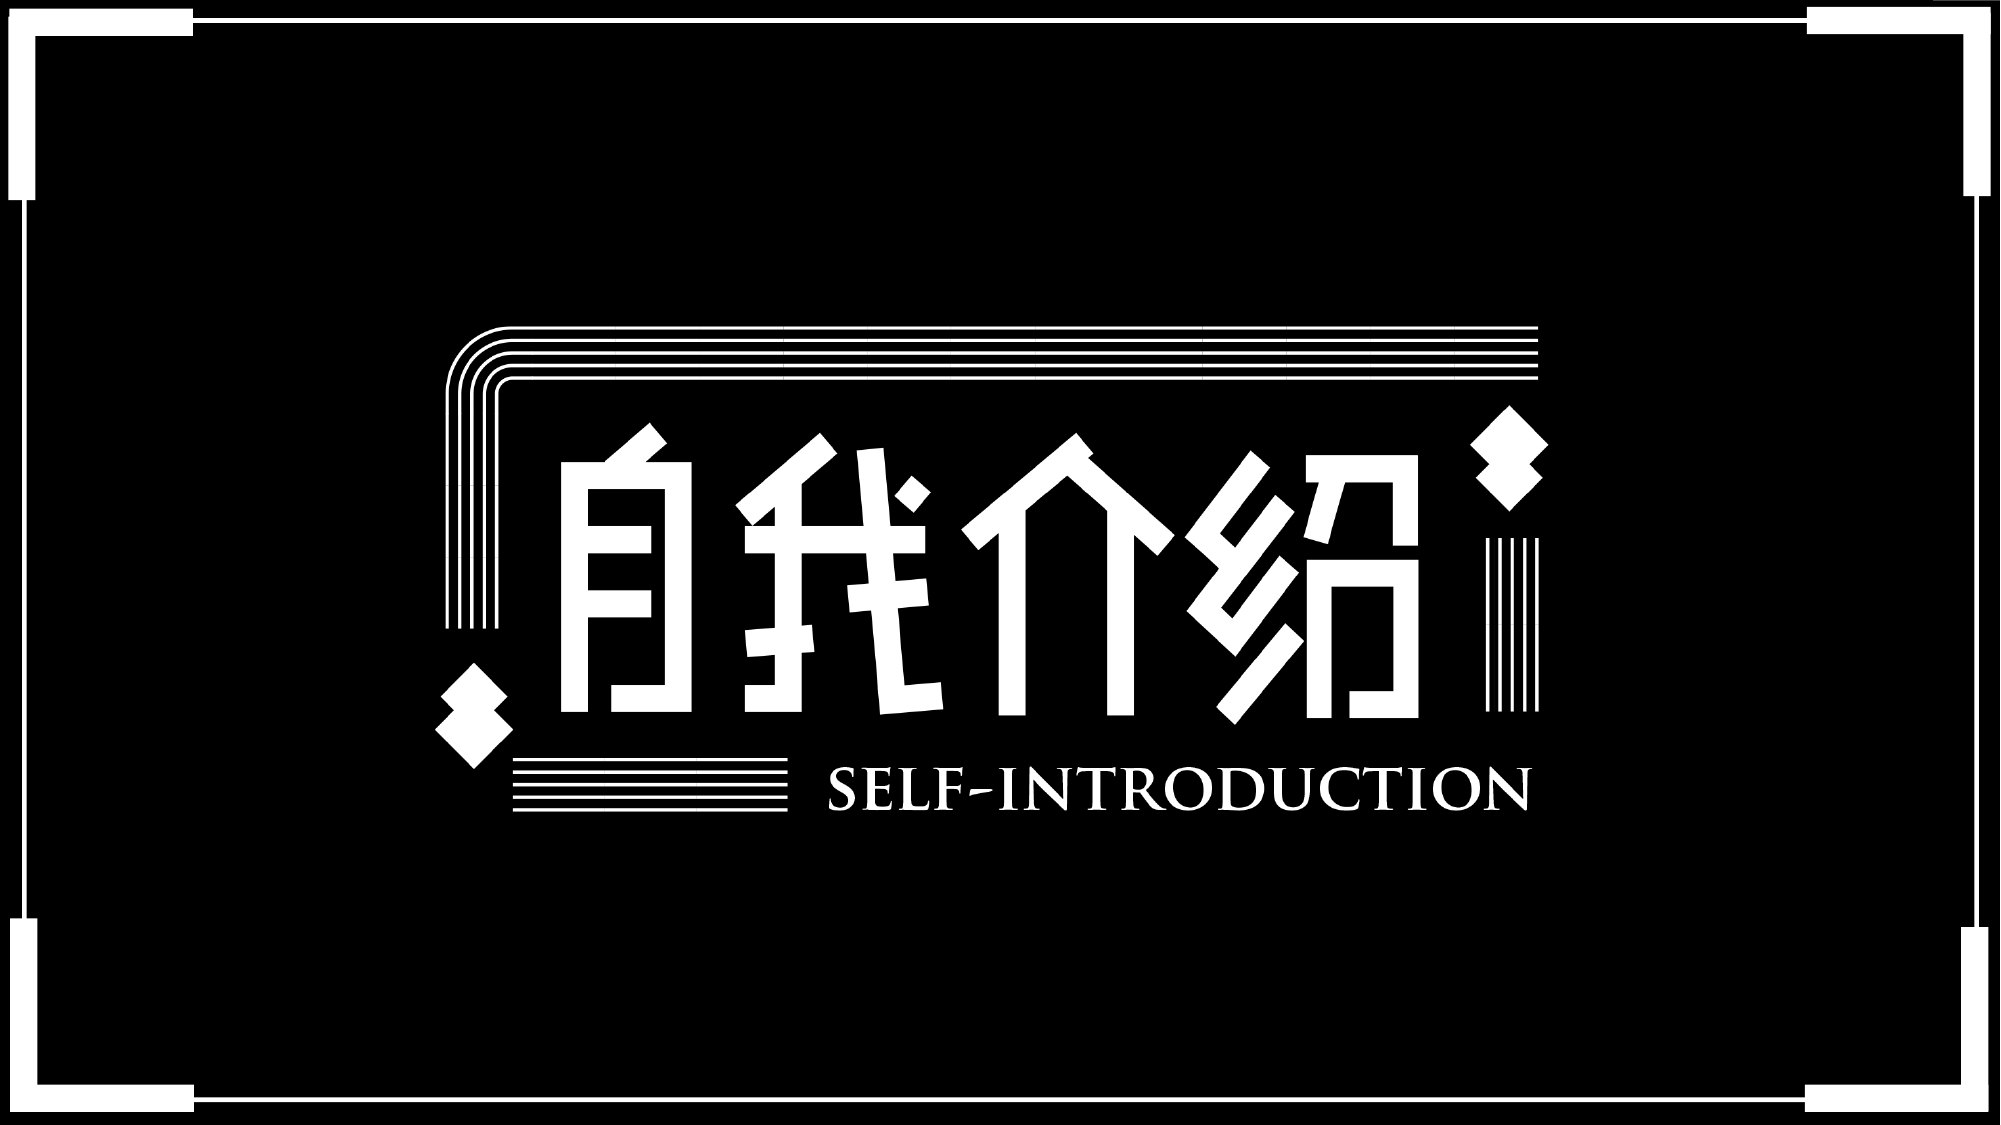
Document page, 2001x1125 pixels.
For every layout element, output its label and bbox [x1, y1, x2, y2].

text_box [9, 917, 38, 1084]
text_box [1973, 197, 1980, 926]
text_box [1960, 926, 1989, 1084]
text_box [195, 1096, 1804, 1103]
text_box [1962, 35, 1992, 197]
text_box [1806, 6, 1992, 35]
text_box [194, 17, 1806, 24]
text_box [8, 8, 194, 37]
text_box [21, 201, 28, 917]
text_box [9, 1084, 195, 1113]
text_box [7, 16, 37, 201]
picture [334, 263, 1648, 889]
text_box [1804, 1084, 1989, 1113]
